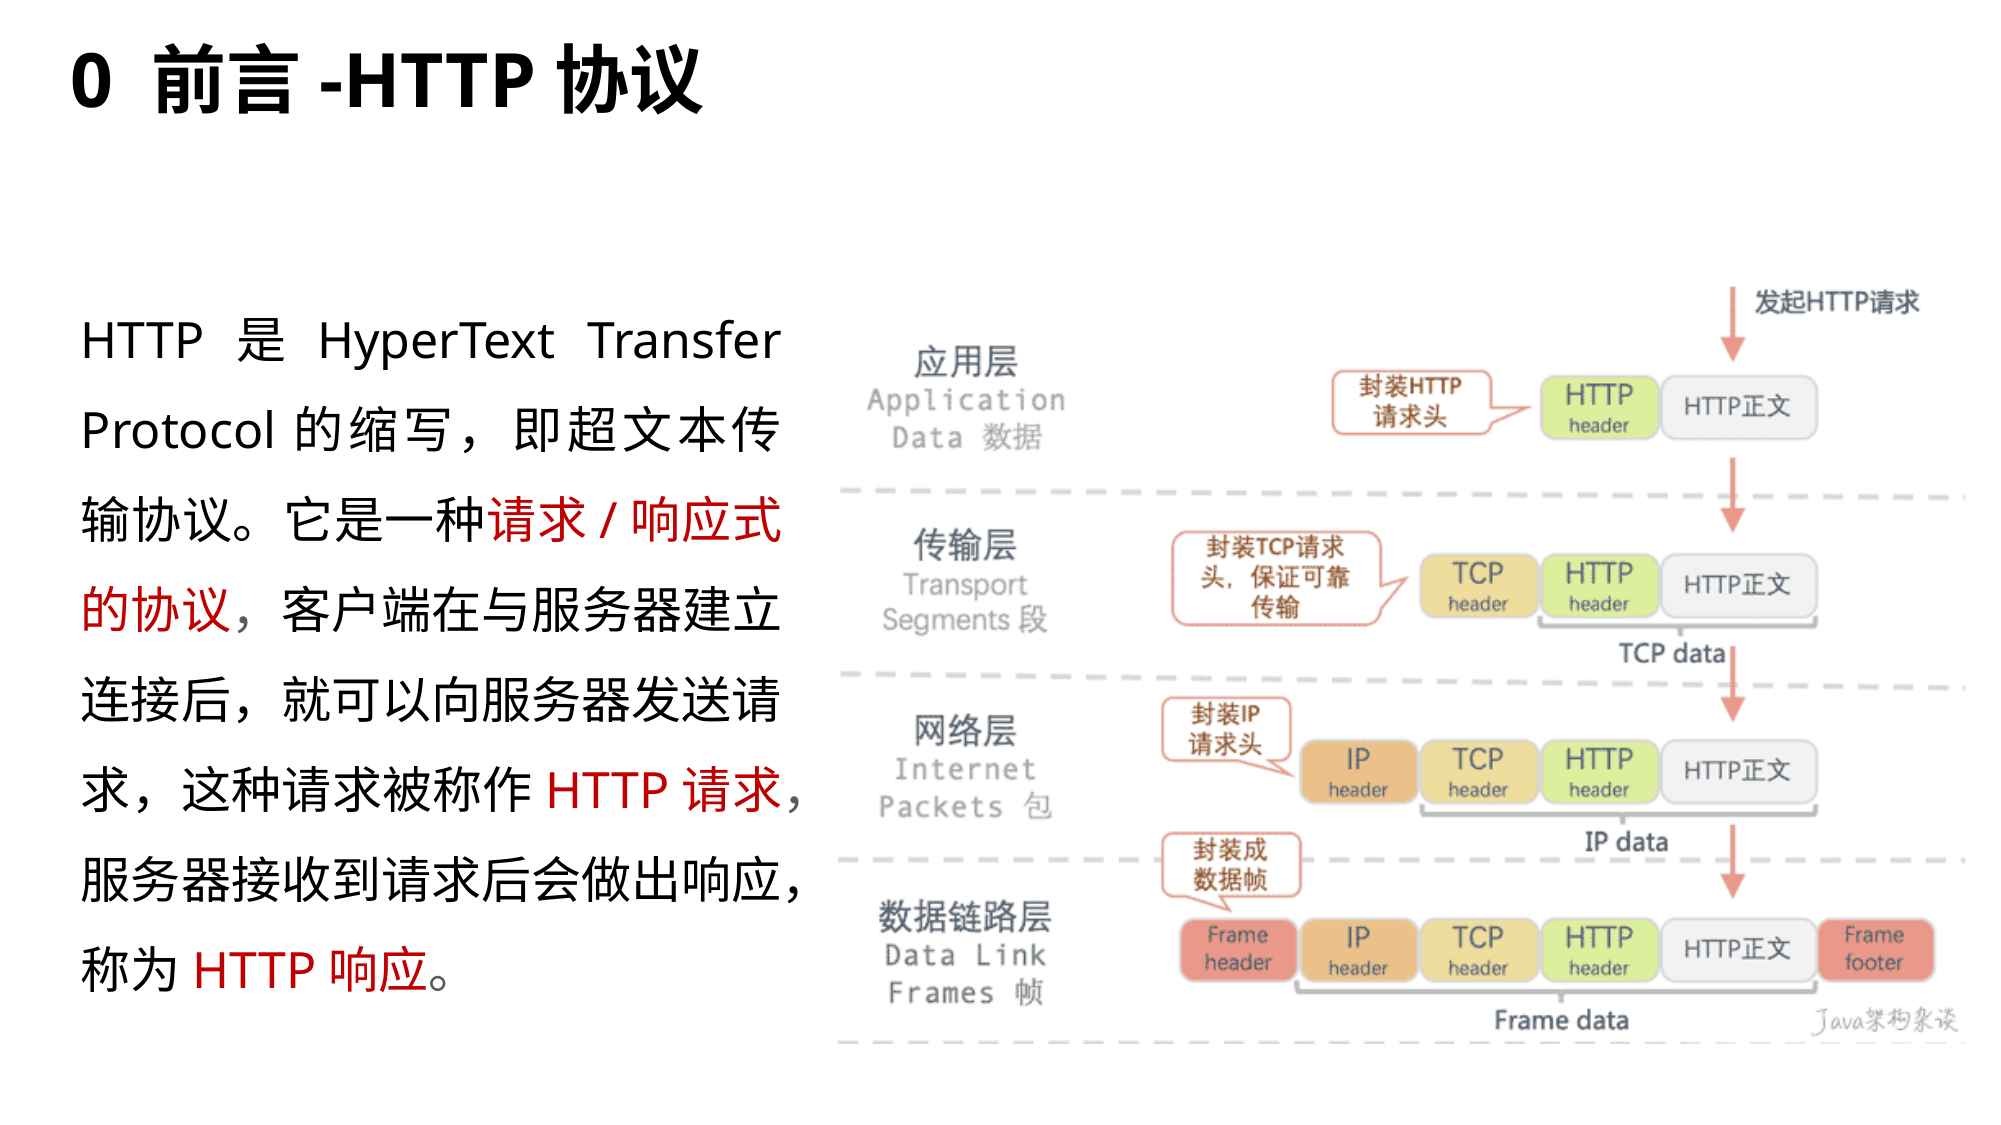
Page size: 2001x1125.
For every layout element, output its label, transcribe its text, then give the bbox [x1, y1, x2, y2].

text_box 0 前言-HTTP协议 [55, 24, 909, 142]
picture [830, 281, 1979, 1044]
text_box HTTP是HyperText Transfer Protocol的缩写，即超文本传输协议。它是一种请求/响应式的协议，客户端在与服务器建立连接后，就可以向服务器发送请求，这种请求被称作HTTP请求，服务器接收到请求后会做出响应，称为HTTP响应。 [66, 270, 797, 1009]
